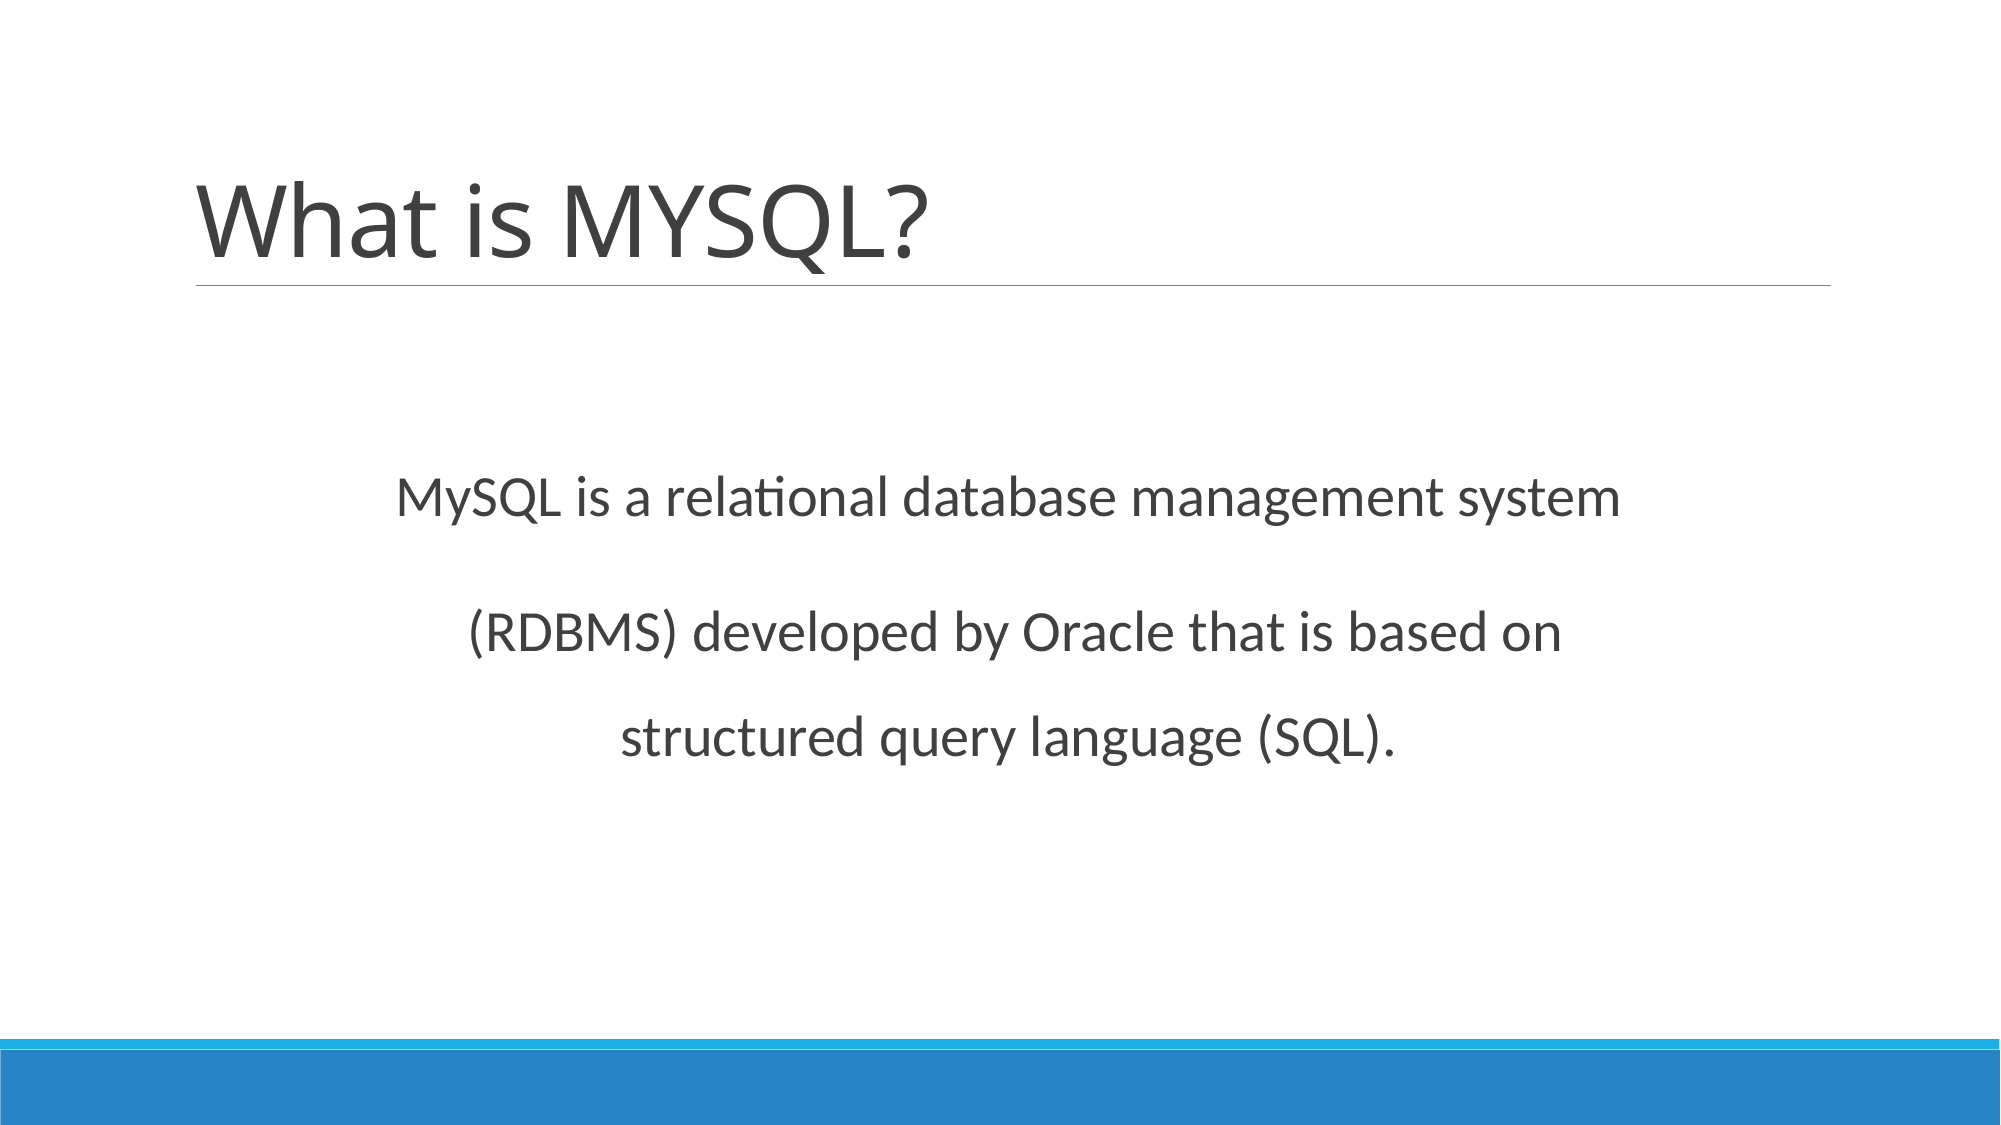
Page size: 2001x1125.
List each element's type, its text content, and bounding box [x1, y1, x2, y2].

title What is MYSQL? [180, 47, 1830, 285]
list MySQL is a relational database management system (RDBMS) developed by Oracle that is based on structured query language (SQL). [361, 305, 1642, 966]
